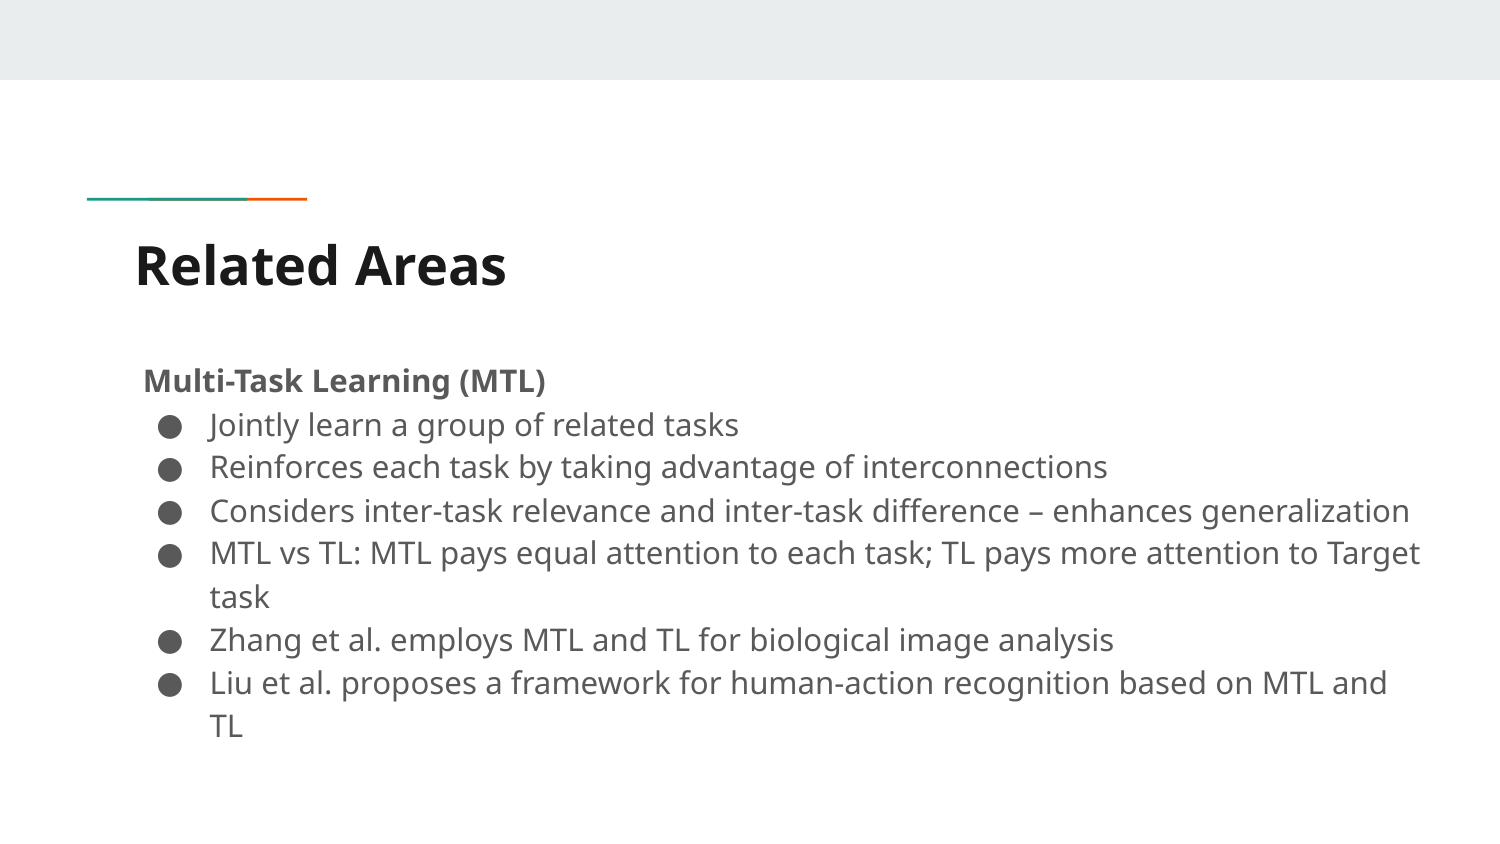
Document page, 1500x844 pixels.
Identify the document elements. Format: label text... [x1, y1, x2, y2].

list Multi-Task Learning (MTL) Jointly learn a group of related tasks Reinforces each task by taking advantage of interconnections Considers inter-task relevance and inter-task difference – enhances generalization MTL vs TL: MTL pays equal attention to each task; TL pays more attention to Target task Zhang et al. employs MTL and TL for biological image analysis Liu et al. proposes a framework for human-action recognition based on MTL and TL [119, 341, 1444, 712]
title Related Areas [119, 216, 1381, 305]
